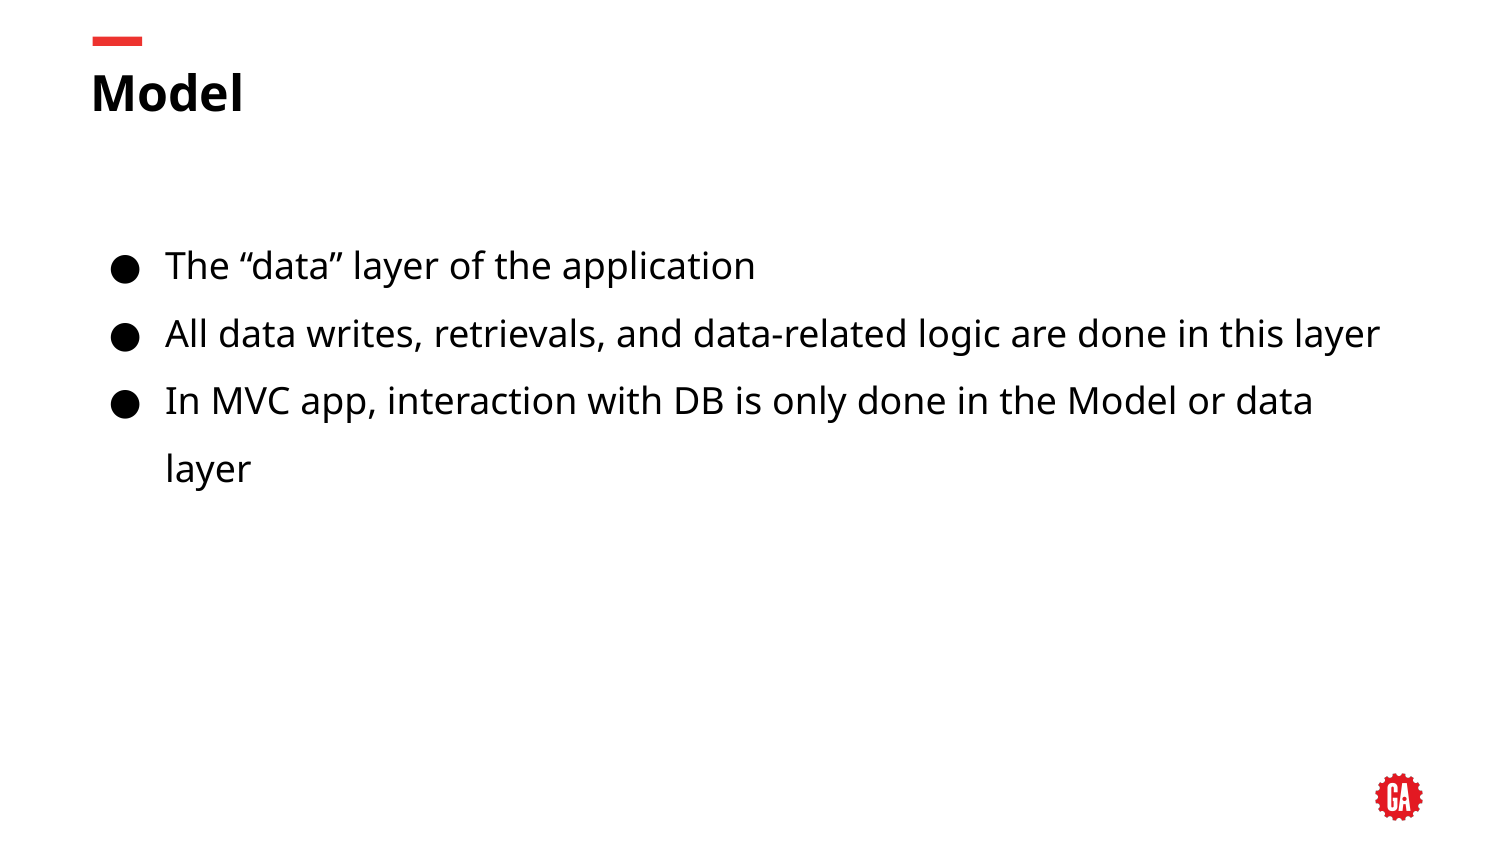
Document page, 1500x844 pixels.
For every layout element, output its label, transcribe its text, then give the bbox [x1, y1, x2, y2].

picture [1373, 771, 1425, 823]
list The “data” layer of the application All data writes, retrievals, and data-related logic are done in this layer In MVC app, interaction with DB is only done in the Model or data layer [75, 205, 1424, 806]
title Model [75, 46, 1473, 140]
